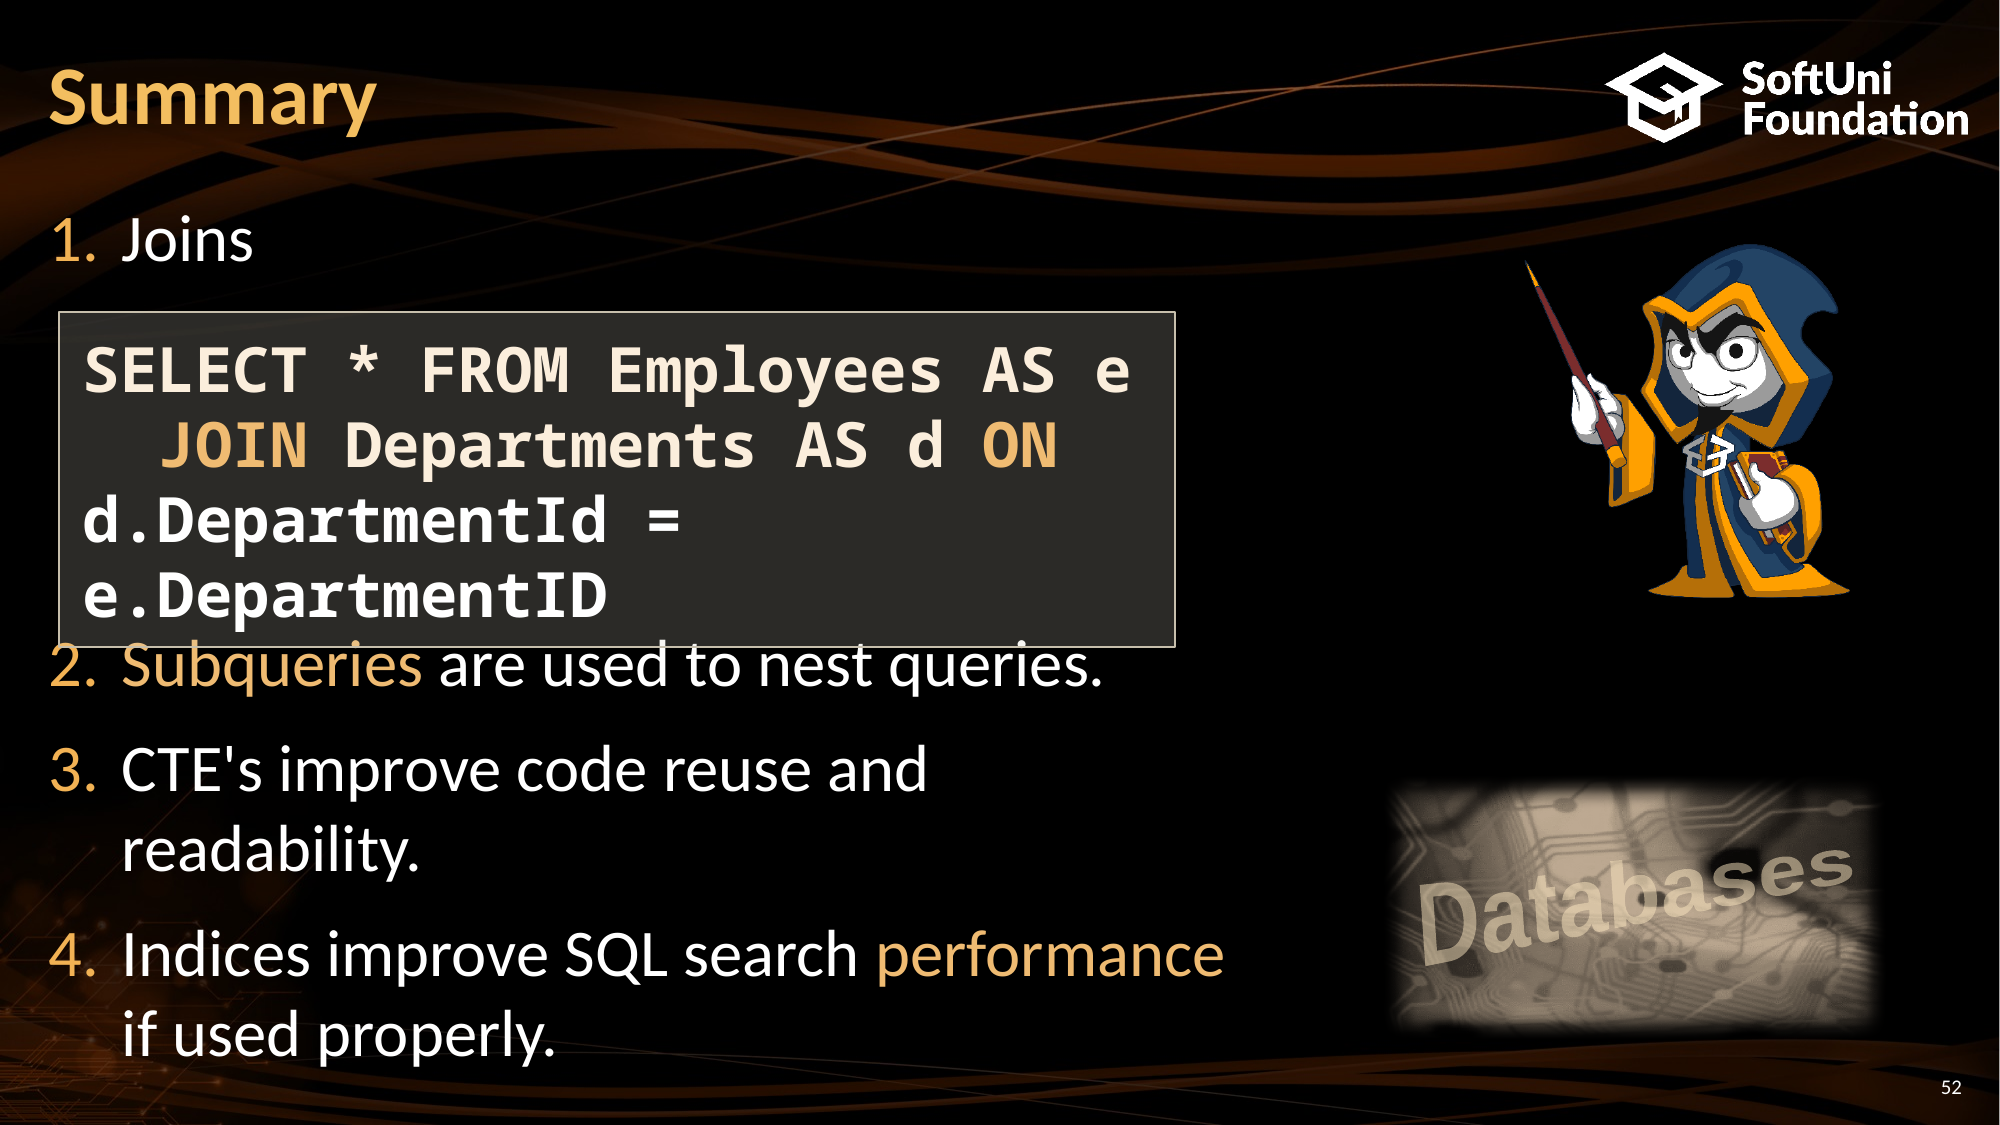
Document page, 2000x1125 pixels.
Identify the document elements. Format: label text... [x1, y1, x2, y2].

picture [0, 0, 2000, 1125]
text_box SELECT * FROM Employees AS e JOIN Departments AS d ON d.DepartmentId = e.DepartmentID [59, 311, 1175, 648]
list Joins Subqueries are used to nest queries. CTE's improve code reuse and readability. Indices improve SQL search performance if used properly. [31, 188, 1968, 1103]
title Summary [30, 6, 1602, 189]
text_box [1381, 773, 1888, 1041]
